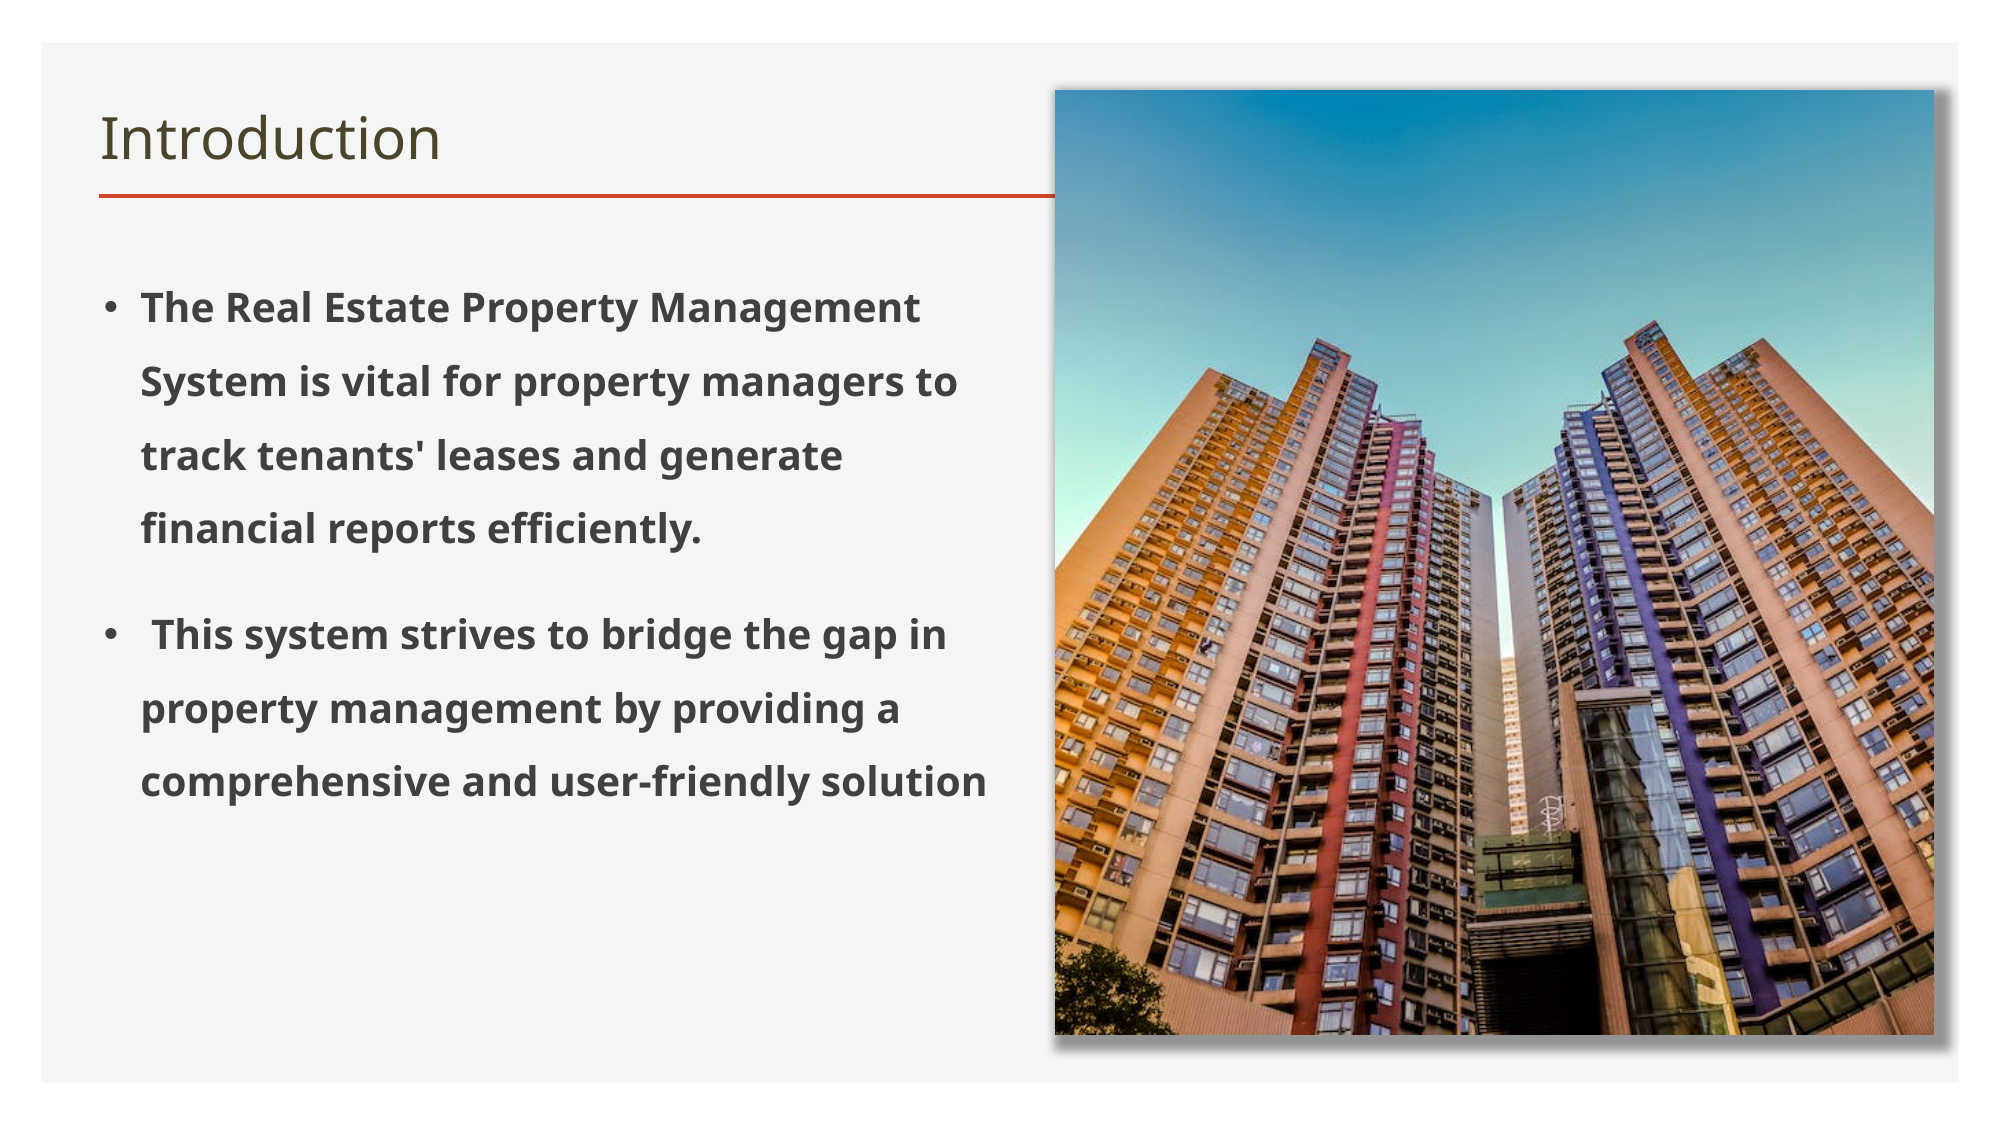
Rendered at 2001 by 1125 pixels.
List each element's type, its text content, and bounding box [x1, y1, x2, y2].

title Introduction [85, 73, 1214, 179]
picture [1055, 90, 1934, 1035]
text_box The Real Estate Property Management System is vital for property managers to track tenants' leases and generate financial reports efficiently. This system strives to bridge the gap in property management by providing a comprehensive and user-friendly solution [88, 250, 1013, 886]
